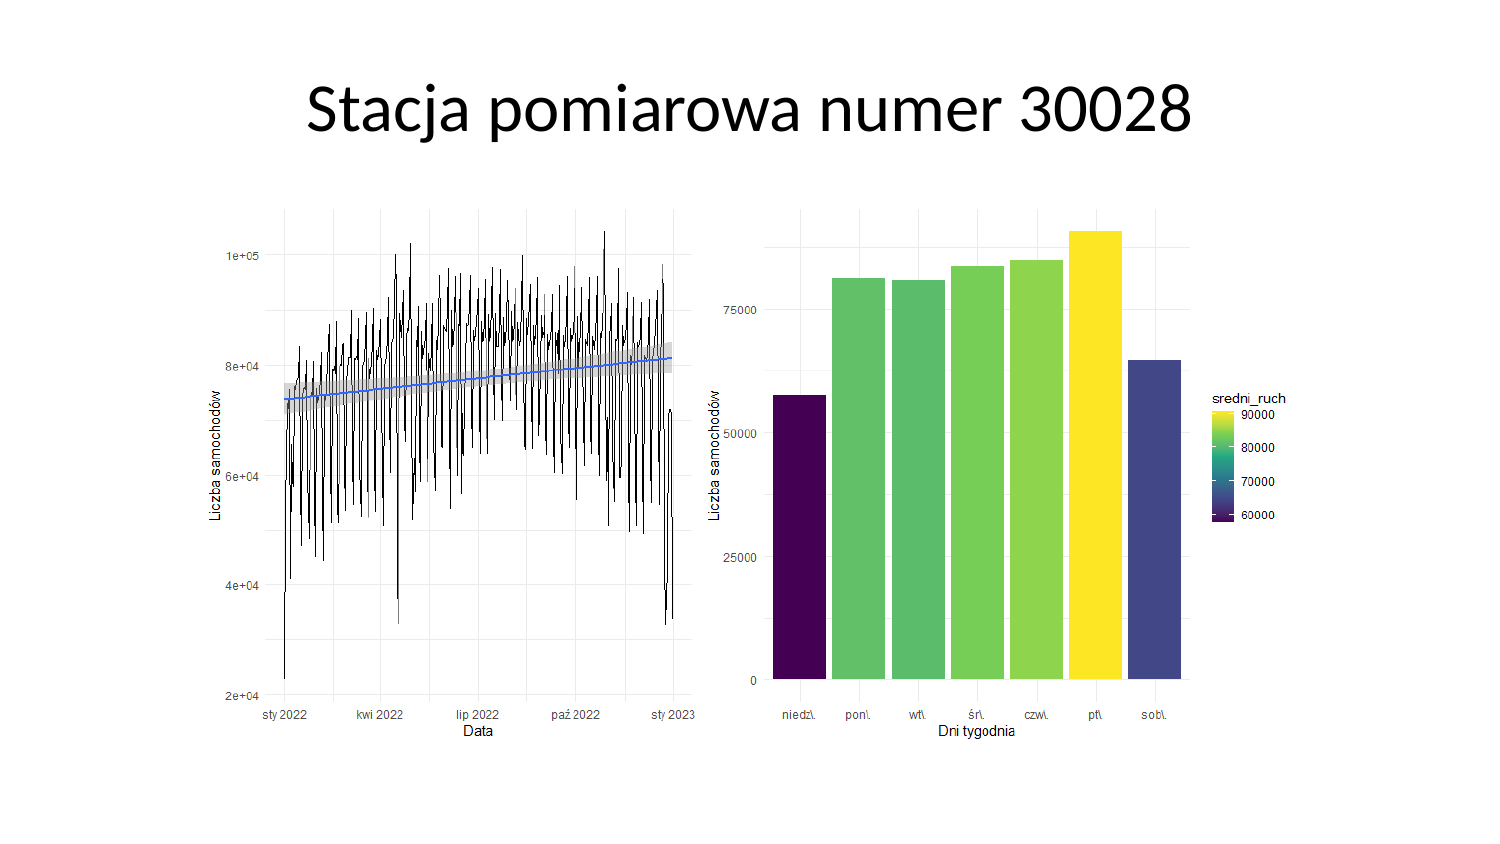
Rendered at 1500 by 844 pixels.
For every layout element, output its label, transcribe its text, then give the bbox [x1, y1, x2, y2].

picture [193, 195, 1307, 753]
title Stacja pomiarowa numer 30028 [75, 33, 1425, 175]
